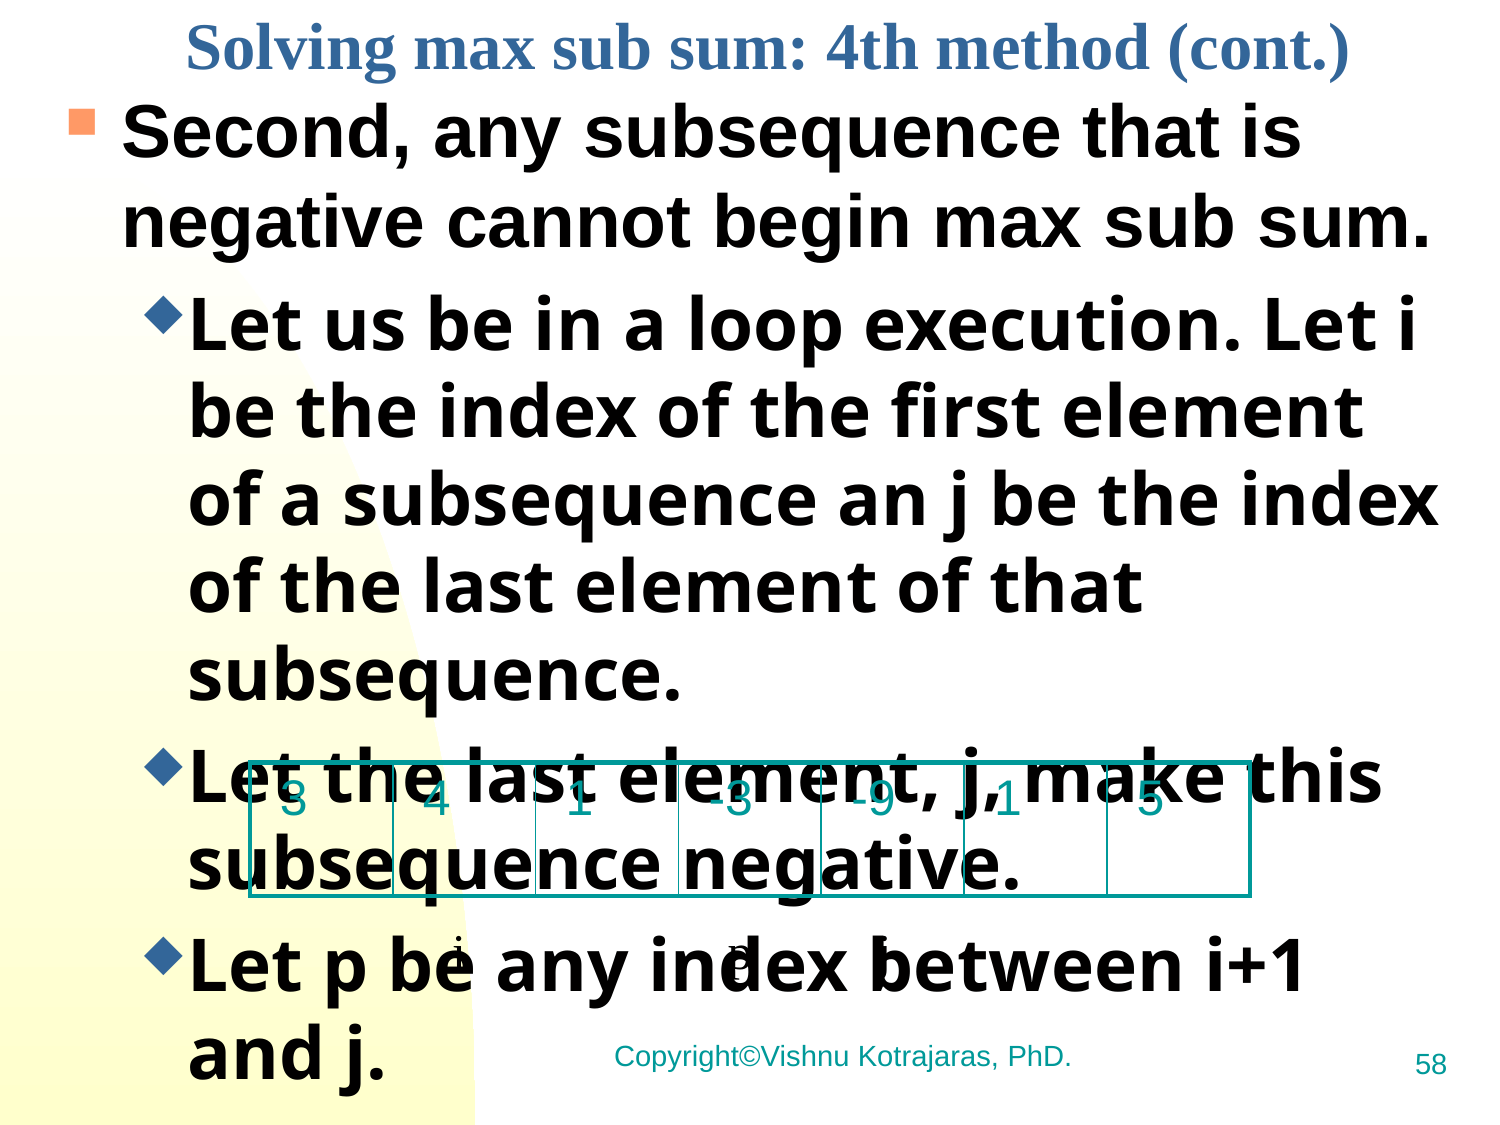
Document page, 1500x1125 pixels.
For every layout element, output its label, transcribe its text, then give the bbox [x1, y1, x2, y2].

text_box j [862, 912, 907, 988]
table_header 4 [394, 765, 535, 894]
text_box i [437, 912, 500, 988]
text_box p [712, 912, 768, 988]
table_header 5 [1108, 765, 1248, 894]
table_header 1 [536, 765, 678, 894]
slide_number 58 [1149, 1024, 1463, 1101]
table_header 3 [252, 765, 392, 894]
text_box Solving max sub sum: 4th method (cont.) [75, 0, 1463, 163]
list Second, any subsequence that is negative cannot begin max sub sum. Let us be in a loop execution. Let i be the index of the first element of a subsequence an j be the index of the last element of that subsequence. Let the last element, j, make this subsequence negative. Let p be any index between i+1 and j. [50, 75, 1463, 950]
table_header 1 [965, 765, 1106, 894]
table_header -3 [679, 765, 820, 894]
table_header -9 [822, 765, 963, 894]
footer Copyright©Vishnu Kotrajaras, PhD. [562, 1016, 1126, 1093]
